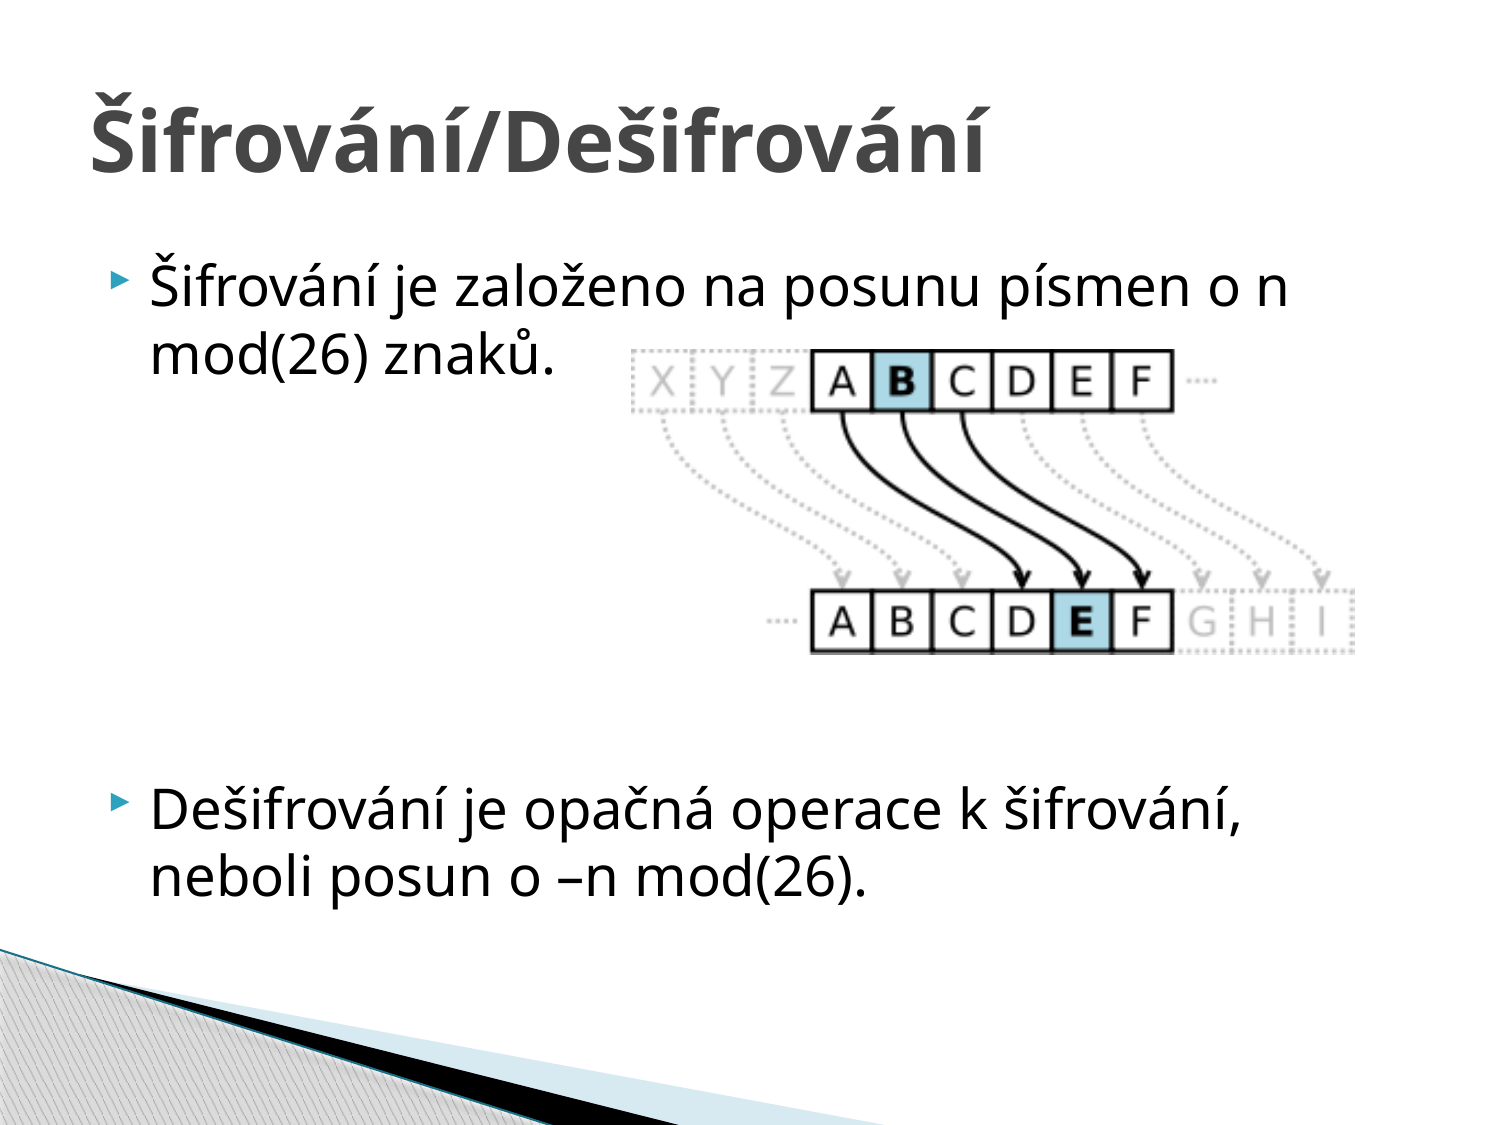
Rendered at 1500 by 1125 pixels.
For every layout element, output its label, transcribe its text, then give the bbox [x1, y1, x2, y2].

list Šifrování je založeno na posunu písmen o n mod(26) znaků. Dešifrování je opačná operace k šifrování, neboli posun o –n mod(26). [75, 243, 1425, 986]
title Šifrování/Dešifrování [75, 45, 1425, 233]
picture [631, 349, 1355, 655]
